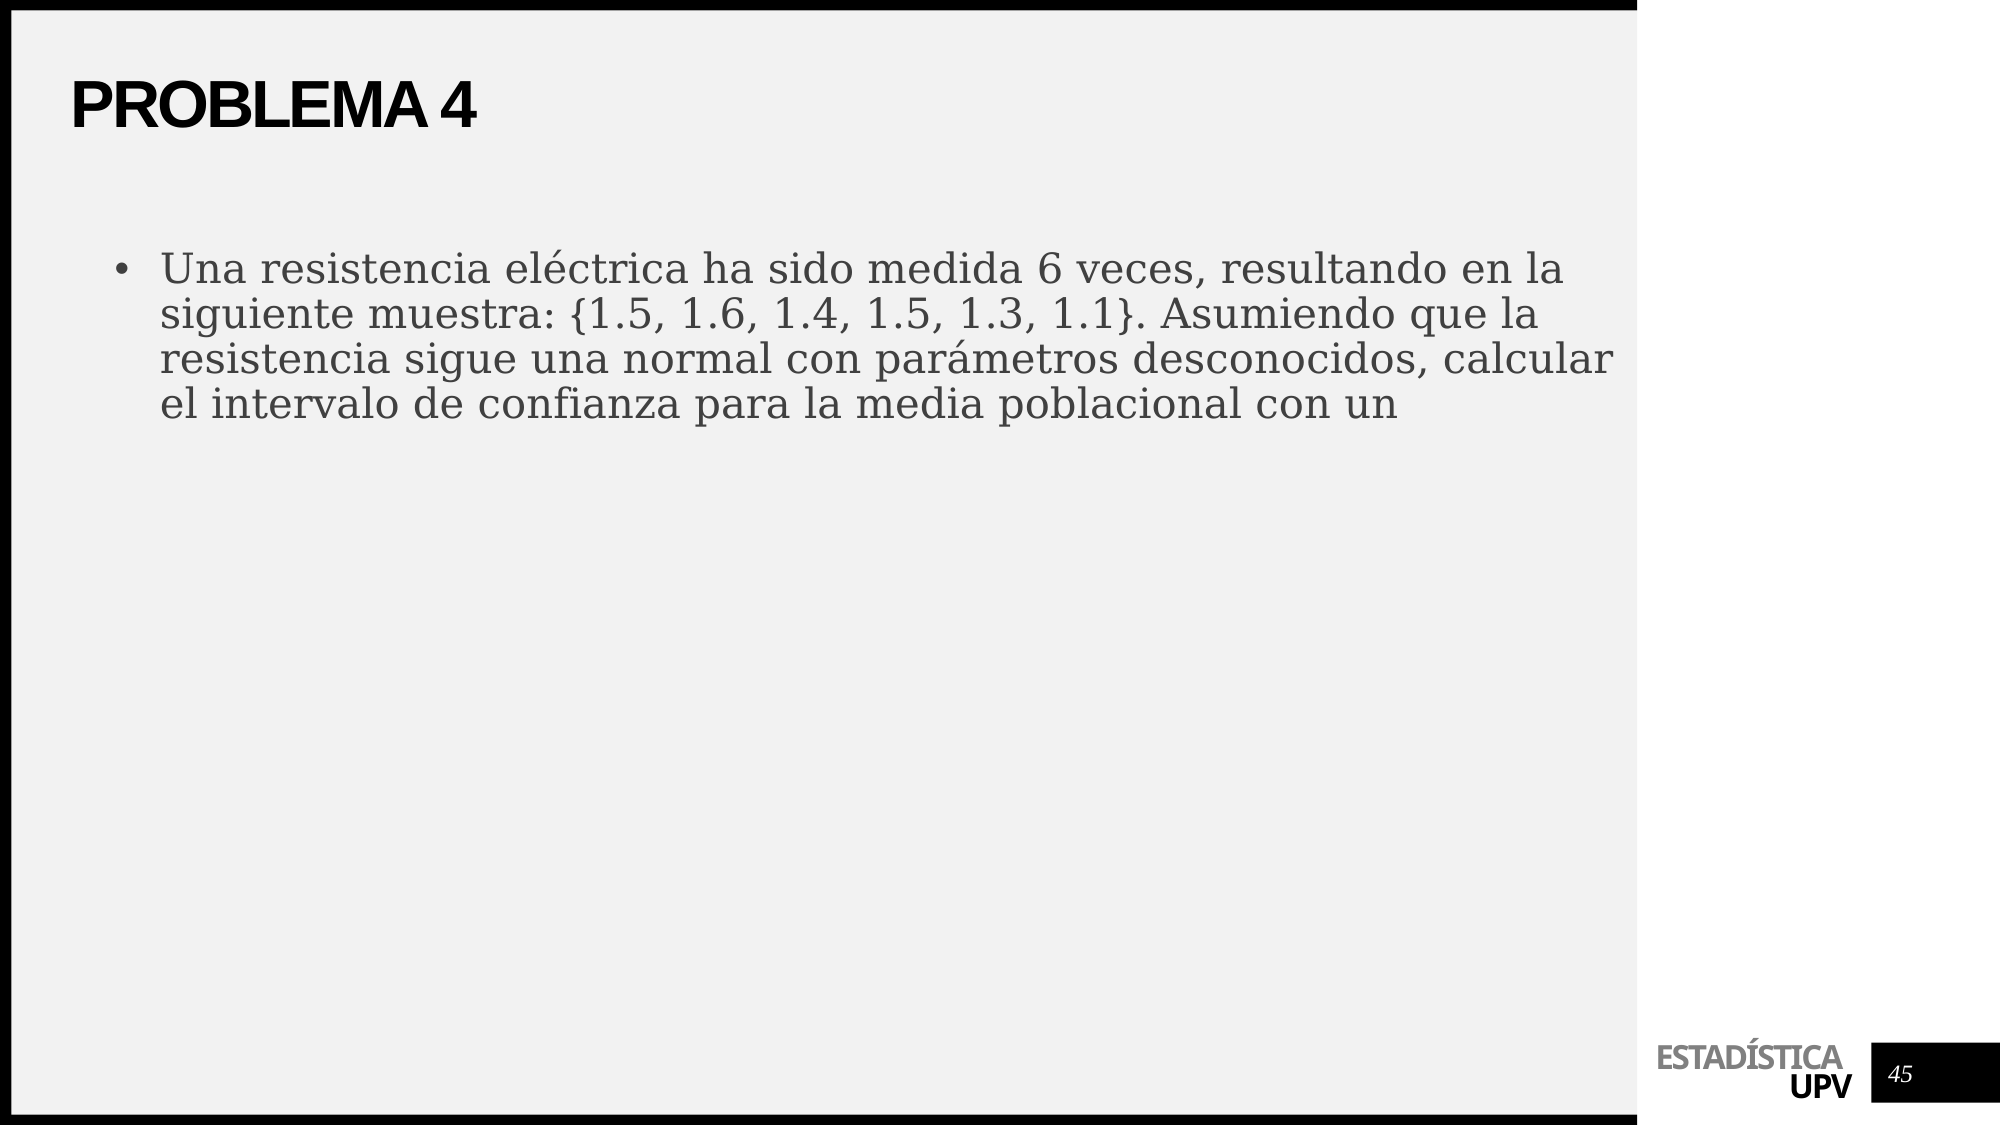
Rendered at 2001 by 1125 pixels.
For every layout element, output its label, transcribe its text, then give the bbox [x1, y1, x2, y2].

slide_number 45 [1877, 1050, 1924, 1096]
title Problema 4 [70, 70, 1580, 142]
